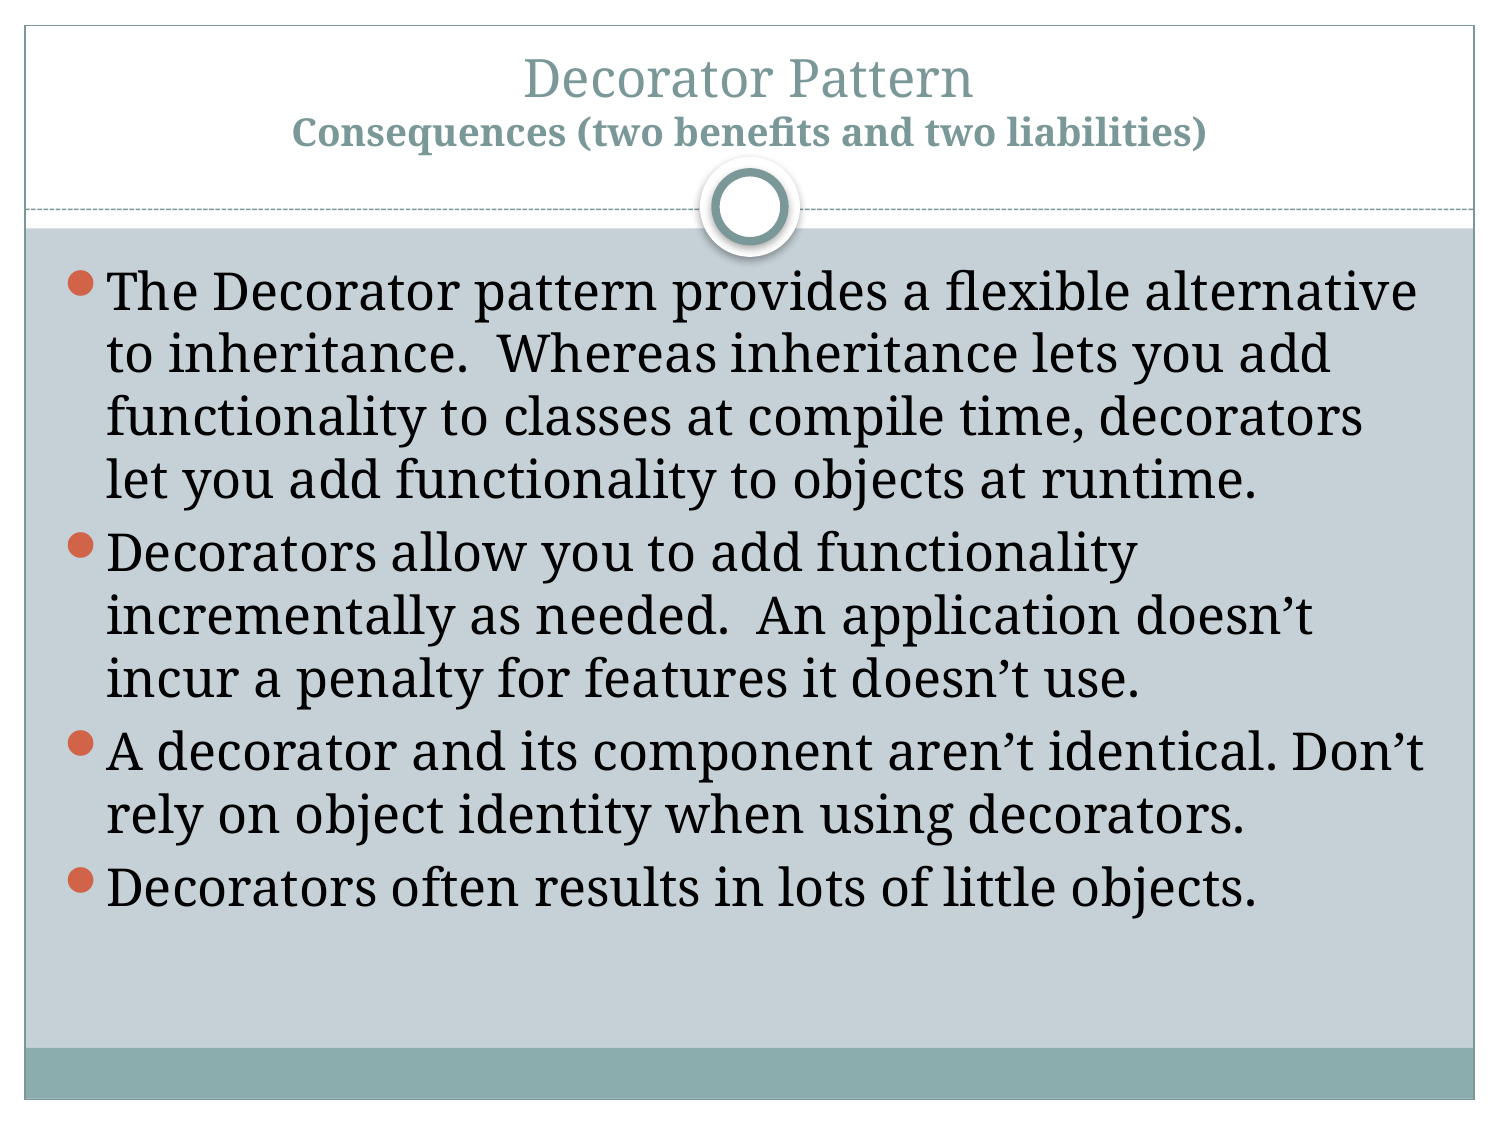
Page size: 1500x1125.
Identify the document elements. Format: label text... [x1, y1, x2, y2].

list The Decorator pattern provides a flexible alternative to inheritance. Whereas inheritance lets you add functionality to classes at compile time, decorators let you add functionality to objects at runtime. Decorators allow you to add functionality incrementally as needed. An application doesn’t incur a penalty for features it doesn’t use. A decorator and its component aren’t identical. Don’t rely on object identity when using decorators. Decorators often results in lots of little objects. [49, 250, 1445, 1001]
title Decorator Pattern Consequences (two benefits and two liabilities) [49, 37, 1450, 162]
